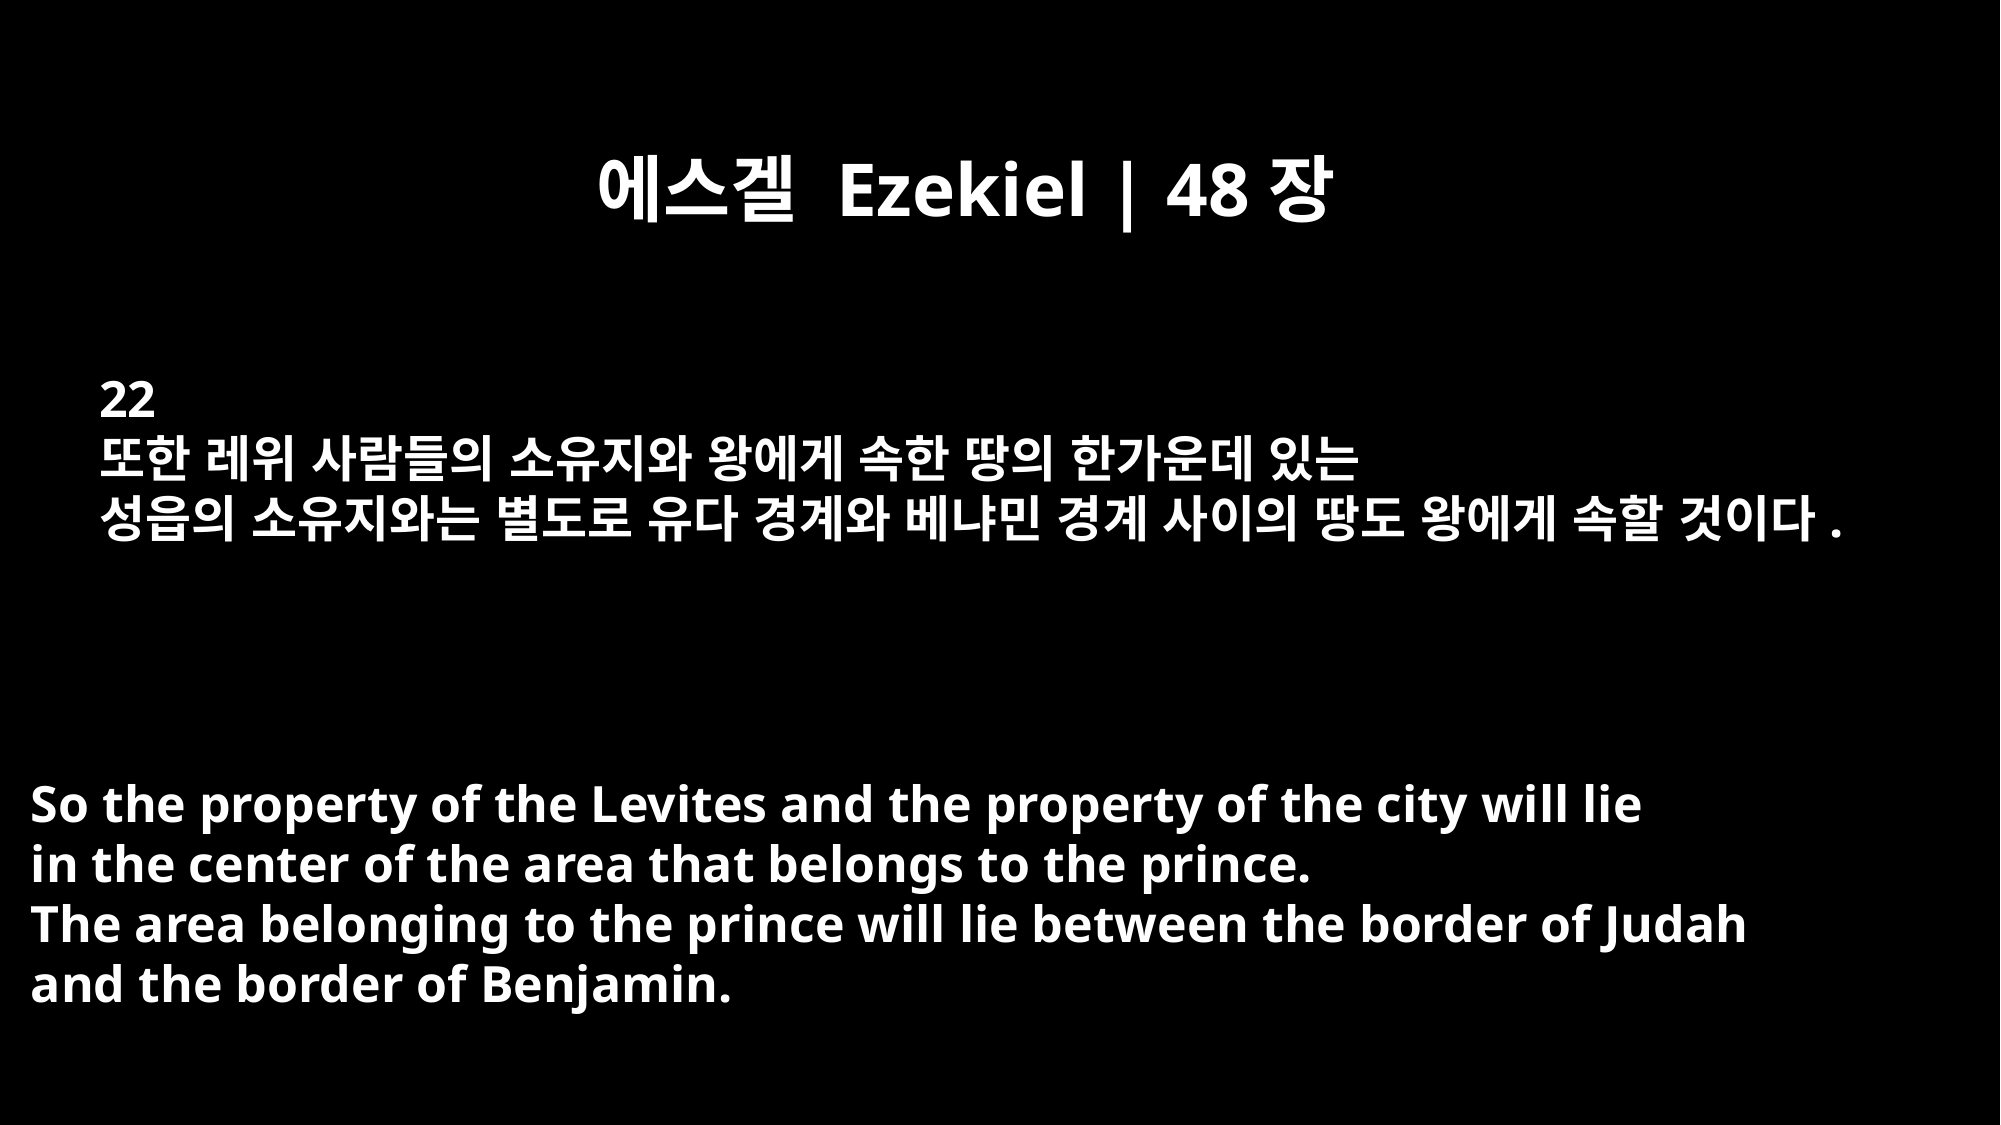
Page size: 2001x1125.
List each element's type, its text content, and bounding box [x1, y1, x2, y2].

text_box So the property of the Levites and the property of the city will lie in the center of the area that belongs to the prince. The area belonging to the prince will lie between the border of Judah and the border of Benjamin. [16, 764, 1777, 1020]
text_box 에스겔 Ezekiel | 48장 [581, 136, 1351, 239]
text_box 22 또한 레위 사람들의 소유지와 왕에게 속한 땅의 한가운데 있는 성읍의 소유지와는 별도로 유다 경계와 베냐민 경계 사이의 땅도 왕에게 속할 것이다. [84, 359, 1859, 555]
